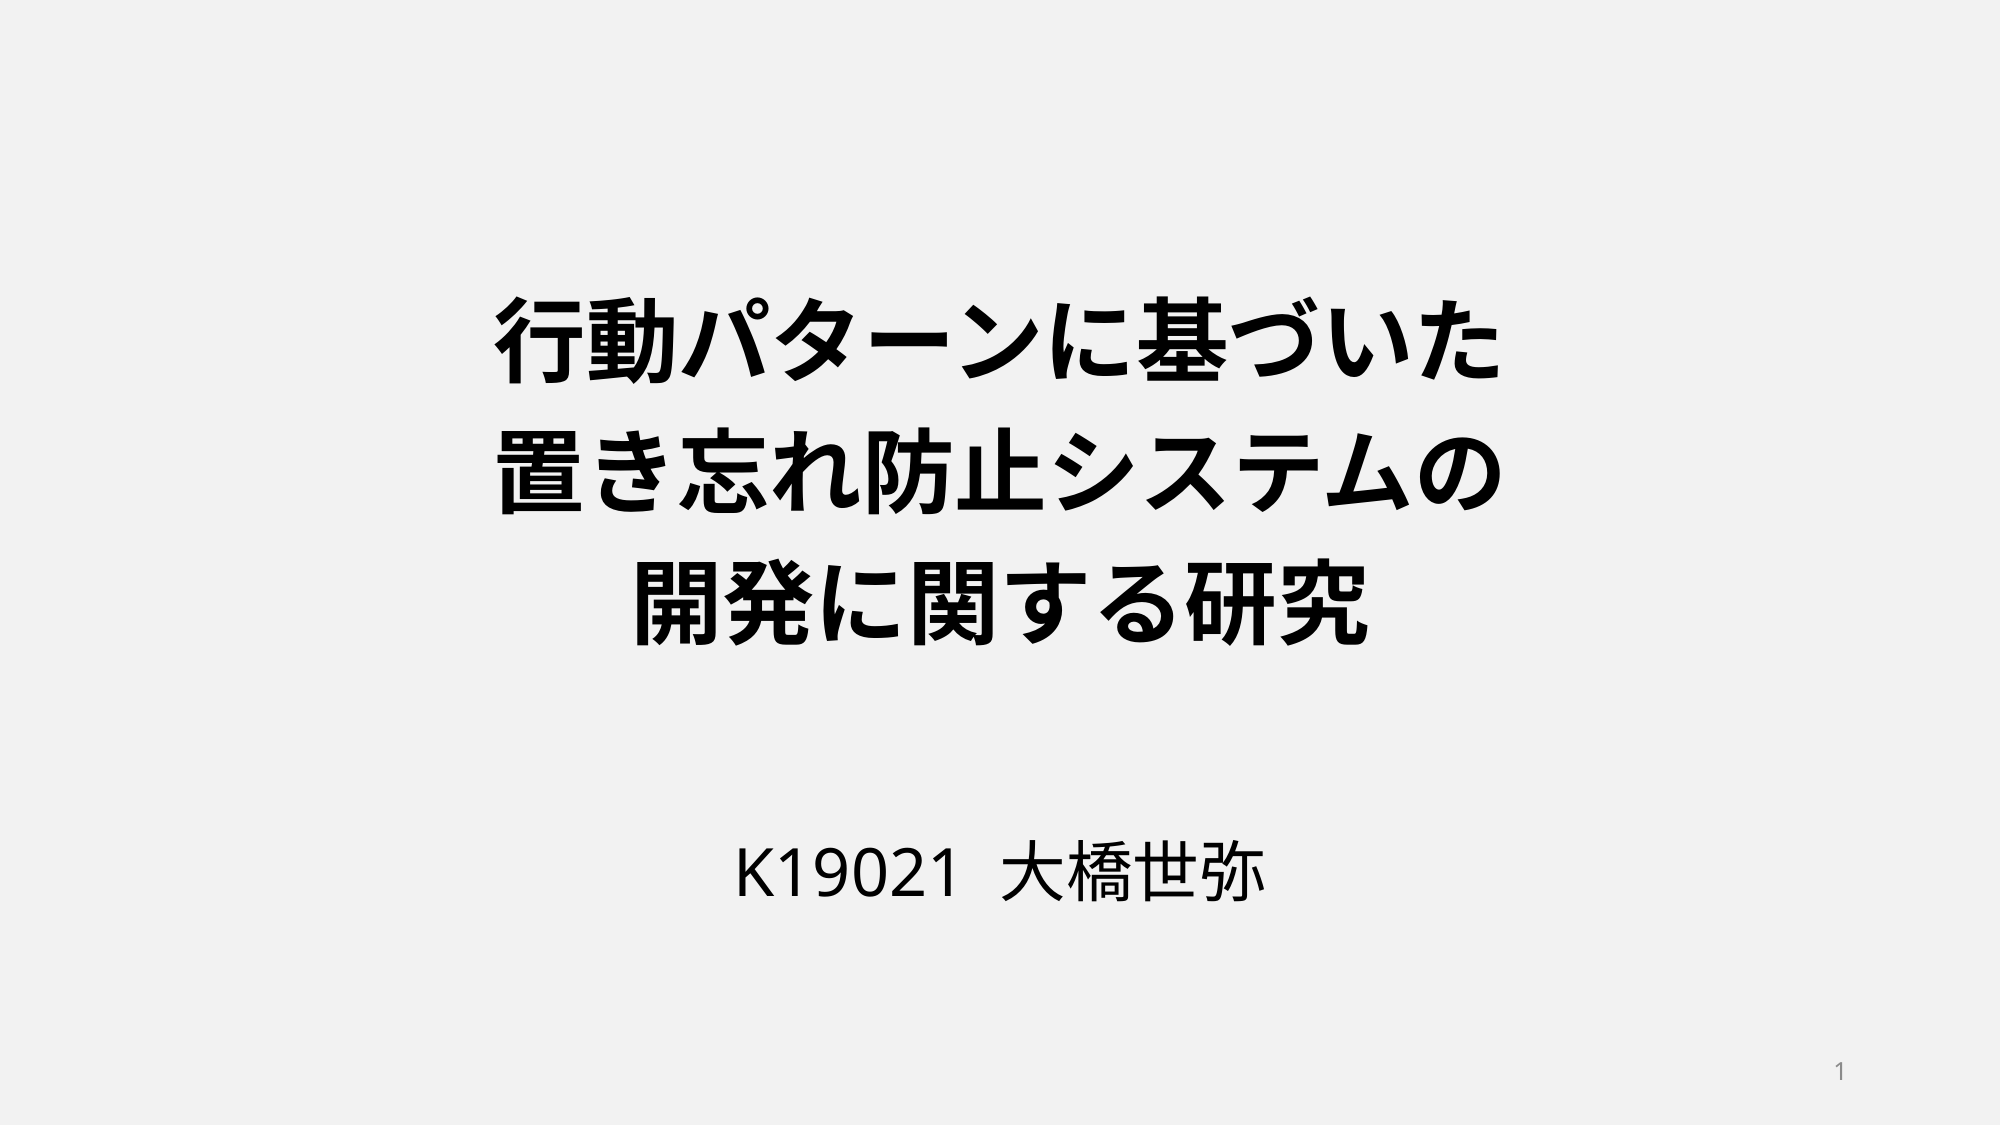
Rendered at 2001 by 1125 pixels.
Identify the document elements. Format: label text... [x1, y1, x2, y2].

subtitle K19021 大橋世弥 [249, 830, 1750, 1103]
slide_number 0 [1412, 1042, 1863, 1103]
title 行動パターンに基づいた 置き忘れ防止システムの 開発に関する研究 [249, 272, 1750, 664]
